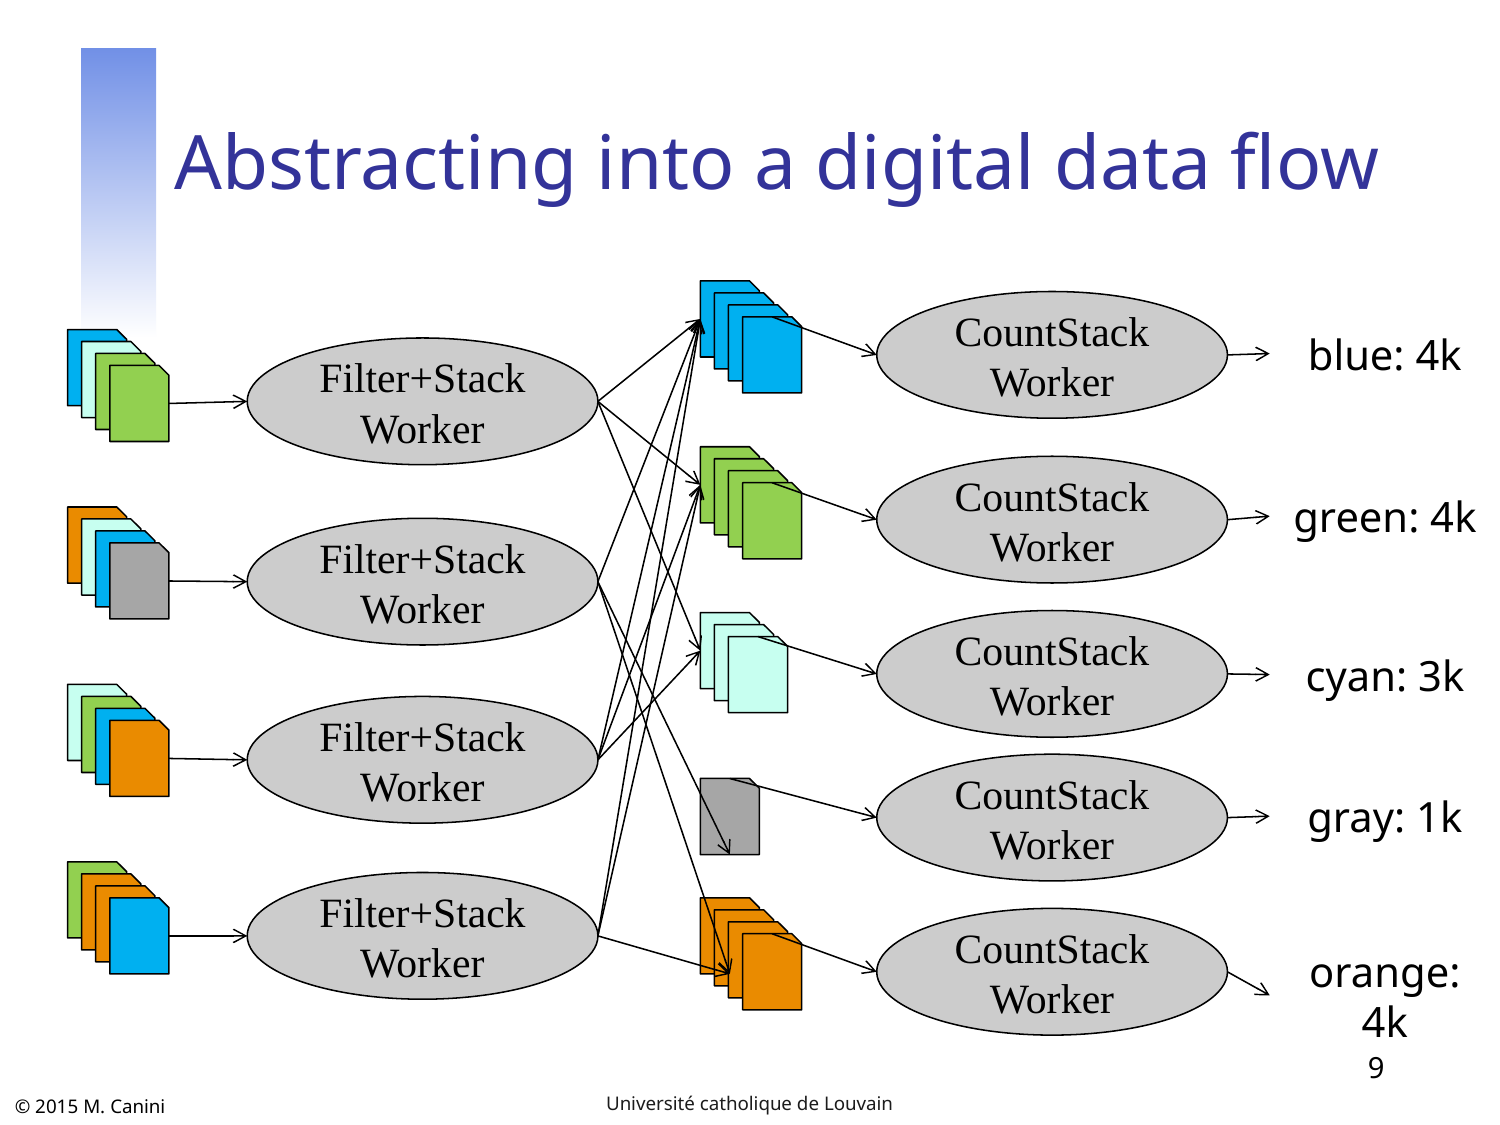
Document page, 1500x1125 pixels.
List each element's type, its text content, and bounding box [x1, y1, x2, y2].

text_box [109, 720, 163, 797]
text_box [81, 873, 141, 950]
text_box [597, 280, 802, 1010]
text_box [67, 684, 127, 761]
text_box [95, 708, 155, 785]
text_box [95, 885, 155, 962]
slide_number 9 [1086, 1021, 1400, 1098]
text_box [67, 506, 127, 584]
text_box [109, 897, 163, 974]
text_box [81, 696, 141, 773]
footer Université catholique de Louvain [512, 1083, 987, 1125]
text_box [81, 518, 141, 596]
text_box [67, 329, 127, 406]
text_box [81, 341, 141, 418]
text_box [95, 530, 155, 607]
text_box [67, 861, 127, 938]
text_box [109, 365, 163, 442]
text_box [109, 542, 163, 619]
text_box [168, 337, 592, 1000]
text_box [1227, 320, 1500, 1004]
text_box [759, 291, 1228, 1036]
title Abstracting into a digital data flow [158, 49, 1438, 213]
text_box [95, 353, 155, 430]
